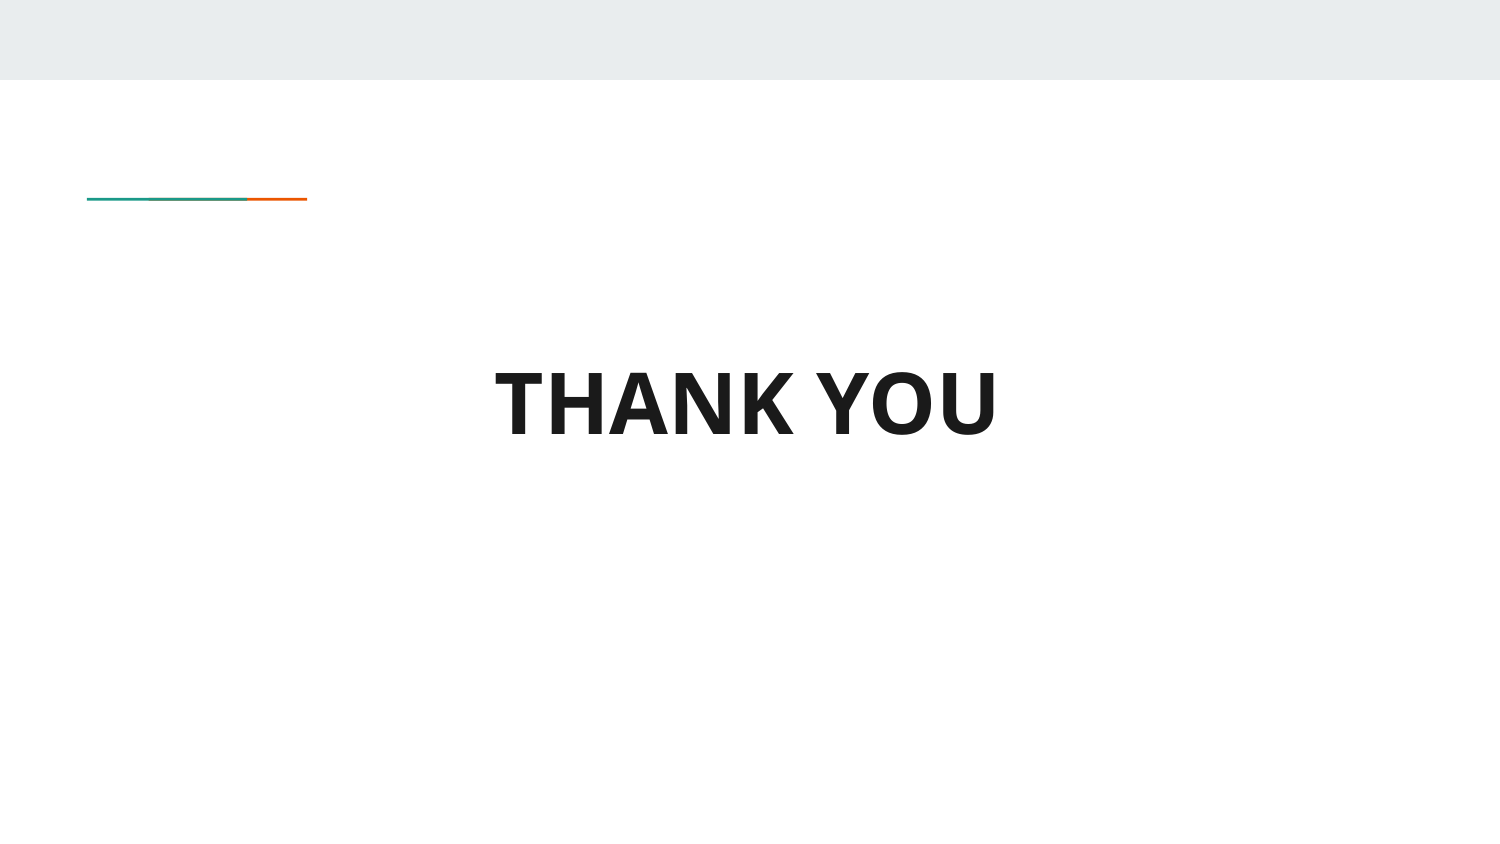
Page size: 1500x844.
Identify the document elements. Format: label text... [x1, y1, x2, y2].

title THANK YOU [119, 334, 1378, 527]
